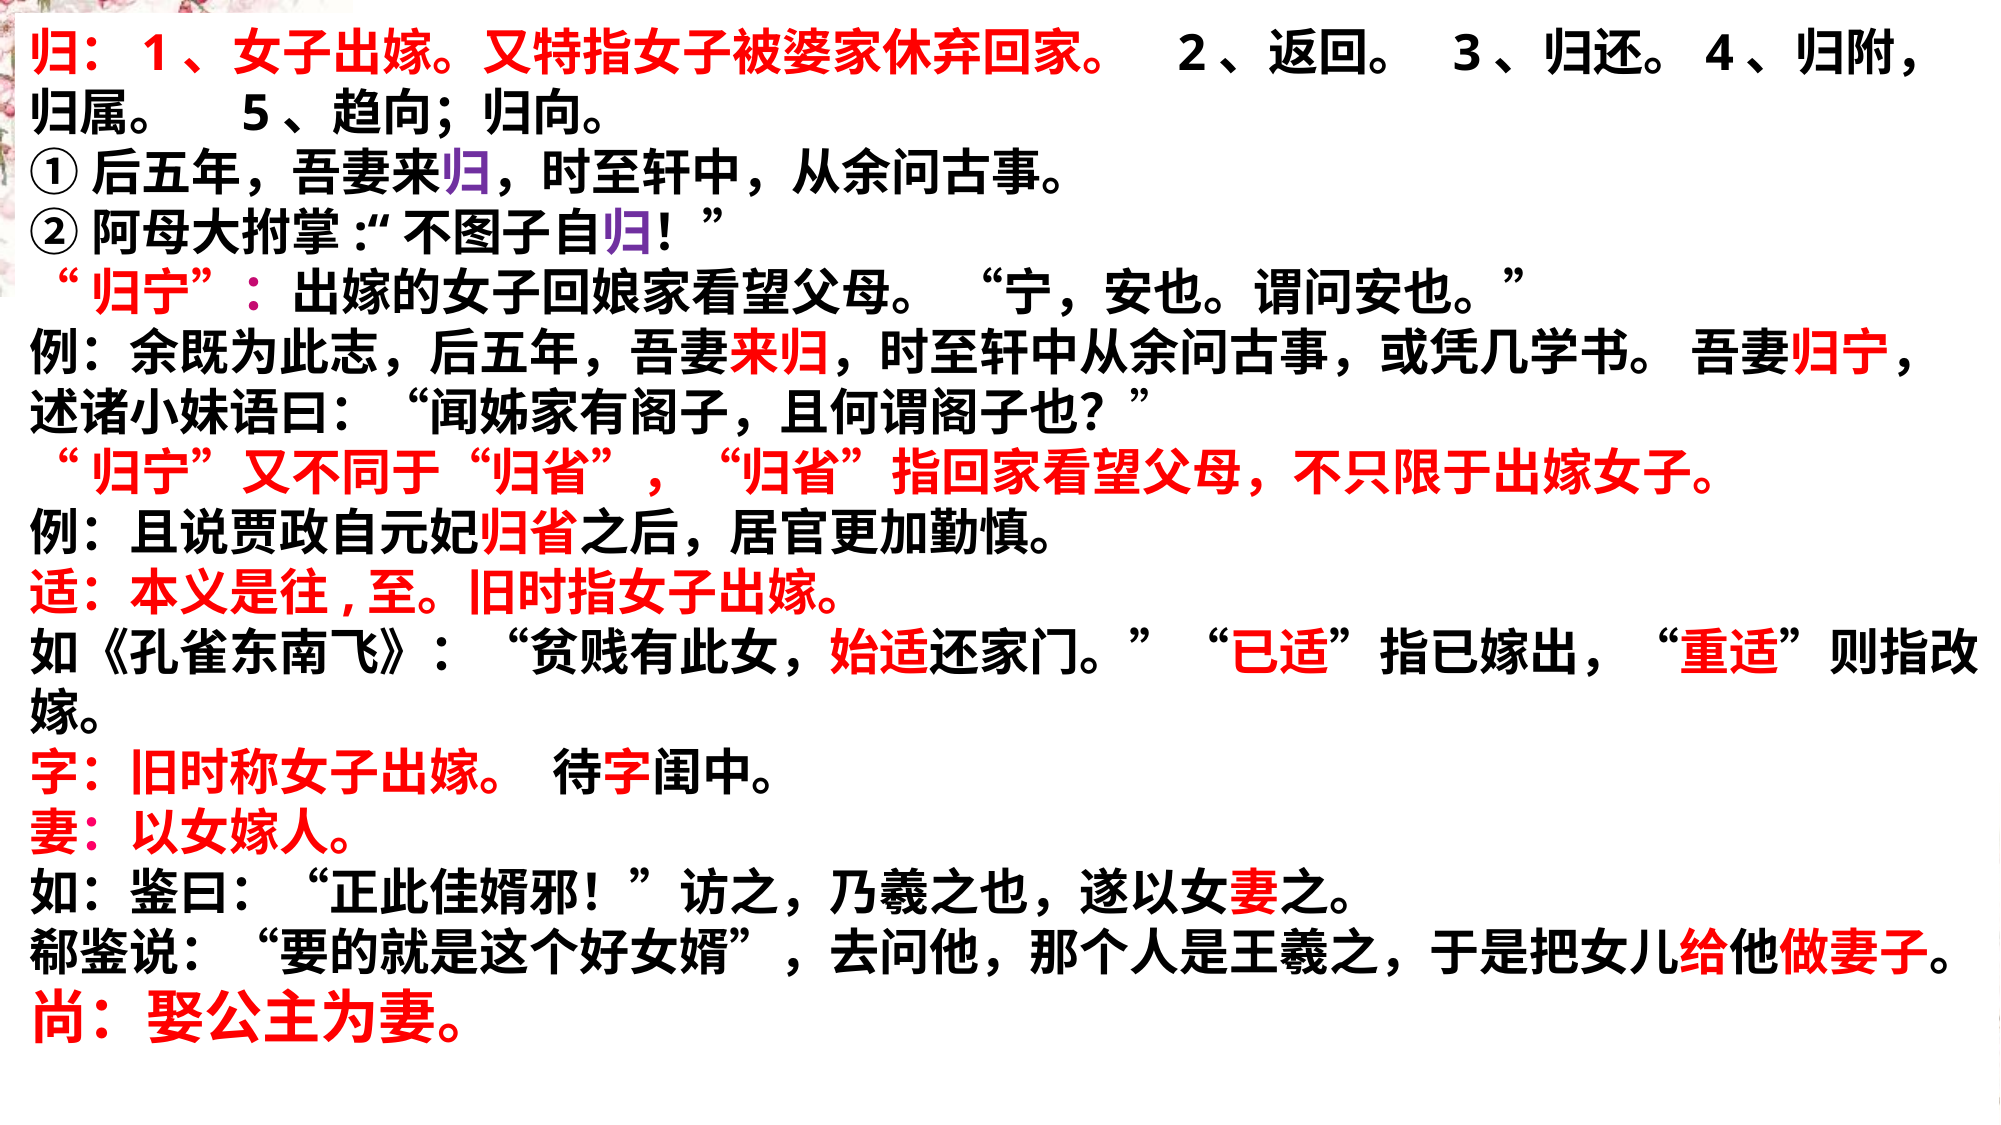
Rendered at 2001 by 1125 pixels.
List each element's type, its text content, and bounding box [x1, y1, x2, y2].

text_box 归：1、女子出嫁。又特指女子被婆家休弃回家。 2、返回。 3、归还。4、归附，归属。 5、趋向；归向。 ①后五年，吾妻来归，时至轩中，从余问古事。 ②阿母大拊掌:“不图子自归！” “归宁”：出嫁的女子回娘家看望父母。 “宁，安也。谓问安也。” 例：余既为此志，后五年，吾妻来归，时至轩中从余问古事，或凭几学书。 吾妻归宁，述诸小妹语曰：“闻姊家有阁子，且何谓阁子也？” “归宁”又不同于“归省”，“归省”指回家看望父母，不只限于出嫁女子。 例：且说贾政自元妃归省之后，居官更加勤慎。 适：本义是往,至。旧时指女子出嫁。 如《孔雀东南飞》：“贫贱有此女，始适还家门。”“已适”指已嫁出，“重适”则指改嫁。 字：旧时称女子出嫁。 待字闺中。 妻：以女嫁人。 如：鉴曰：“正此佳婿邪！”访之，乃羲之也，遂以女妻之。 郗鉴说：“要的就是这个好女婿”，去问他，那个人是王羲之，于是把女儿给他做妻子。 尚：娶公主为妻。 [14, 12, 2000, 1125]
picture [0, 0, 353, 297]
